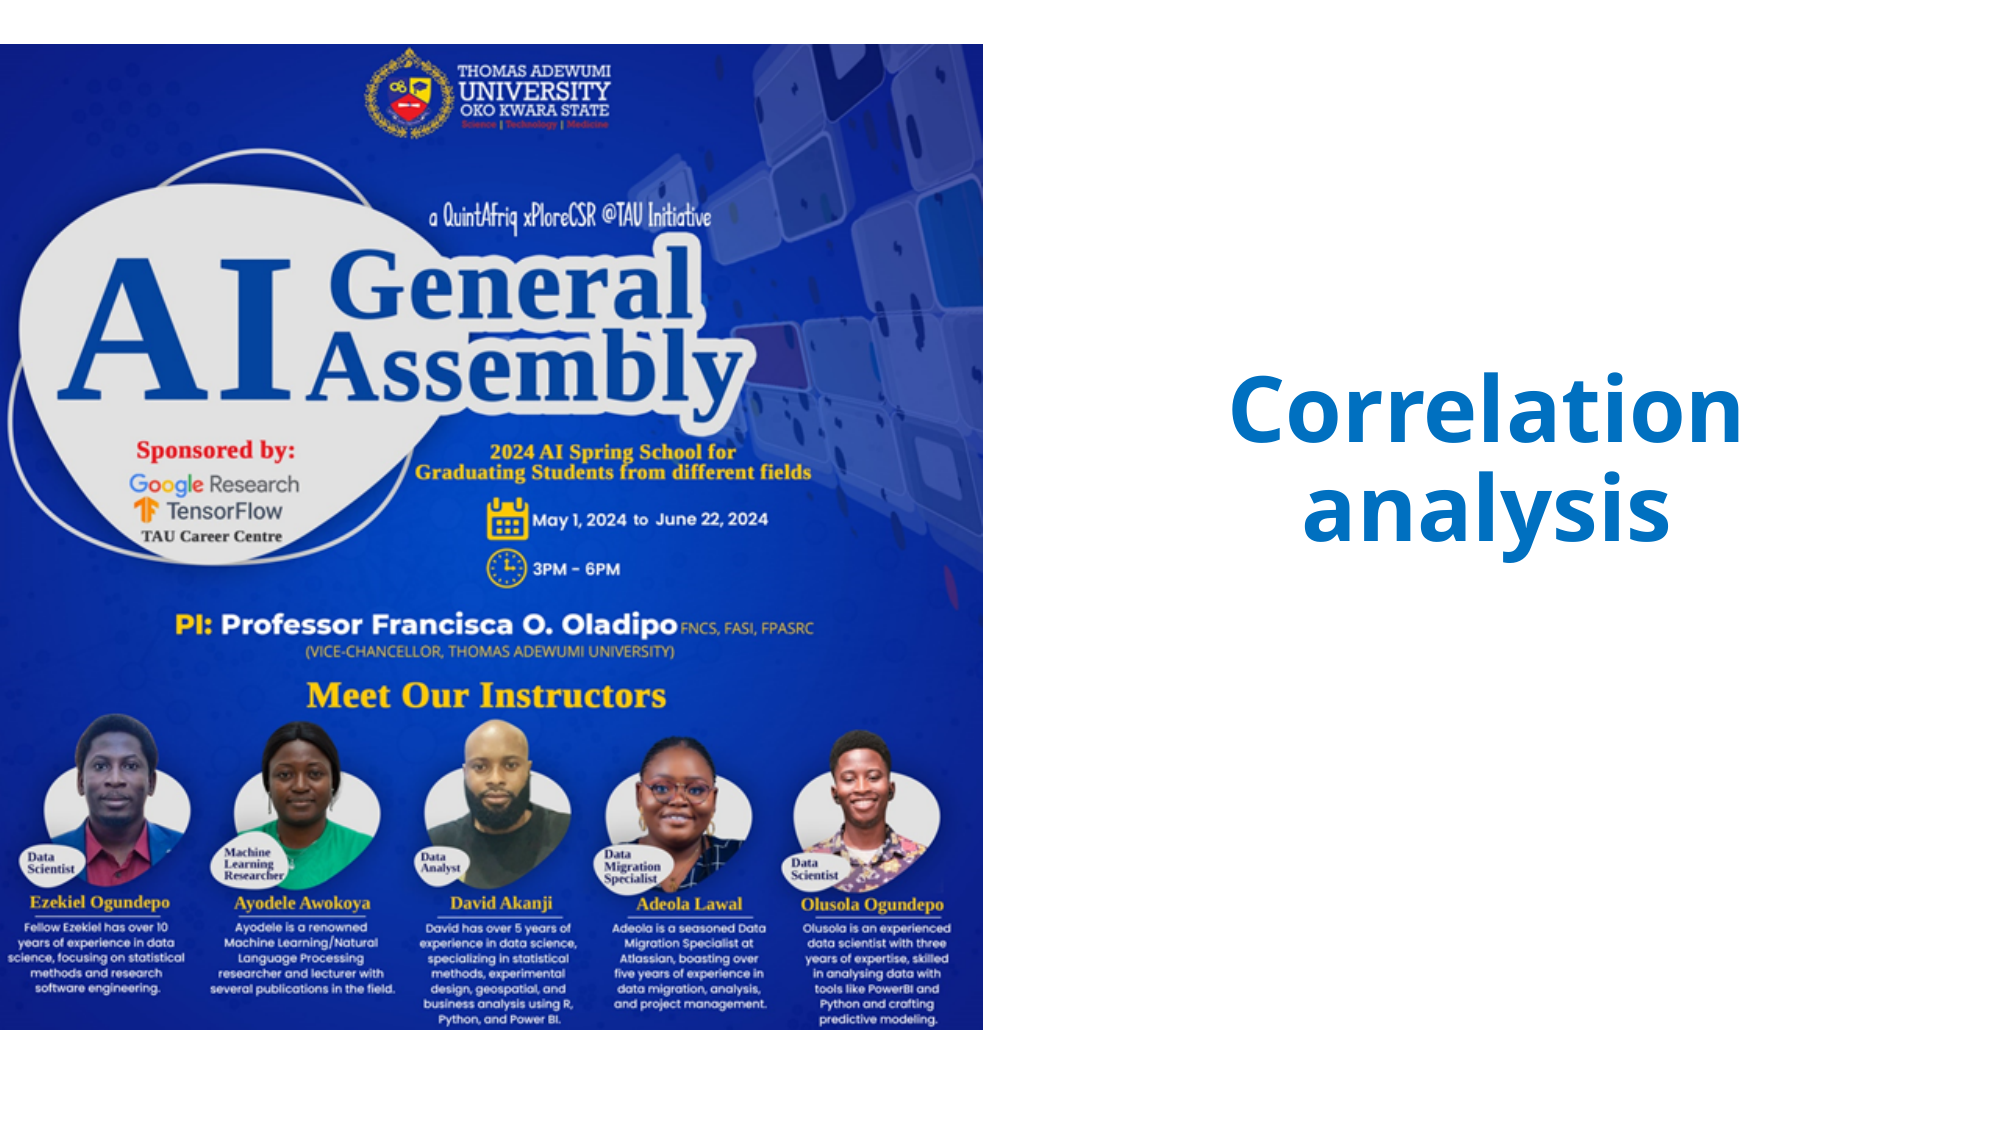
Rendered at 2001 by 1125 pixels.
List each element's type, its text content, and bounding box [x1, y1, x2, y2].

picture [0, 44, 983, 1030]
title Correlation analysis [1032, 459, 1942, 563]
